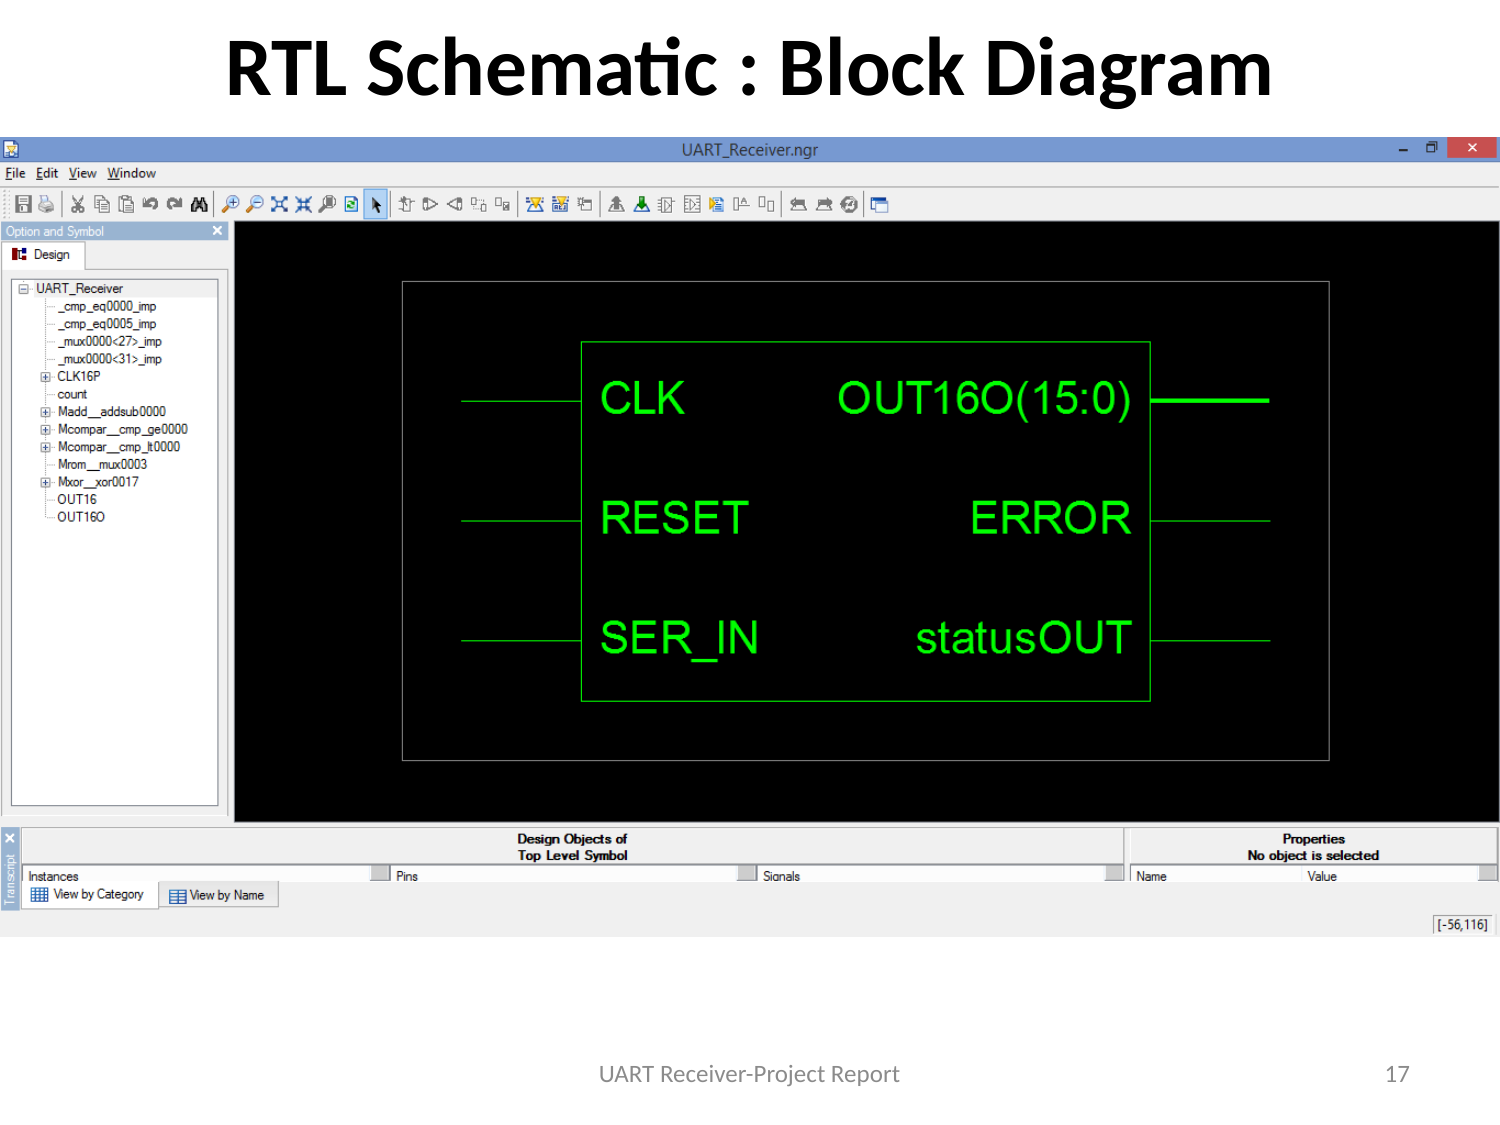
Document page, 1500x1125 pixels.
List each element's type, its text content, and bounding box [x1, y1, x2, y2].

picture [0, 137, 1500, 938]
title RTL Schematic : Block Diagram [0, 0, 1500, 125]
footer UART Receiver-Project Report [512, 1042, 988, 1103]
slide_number 17 [1074, 1042, 1425, 1103]
